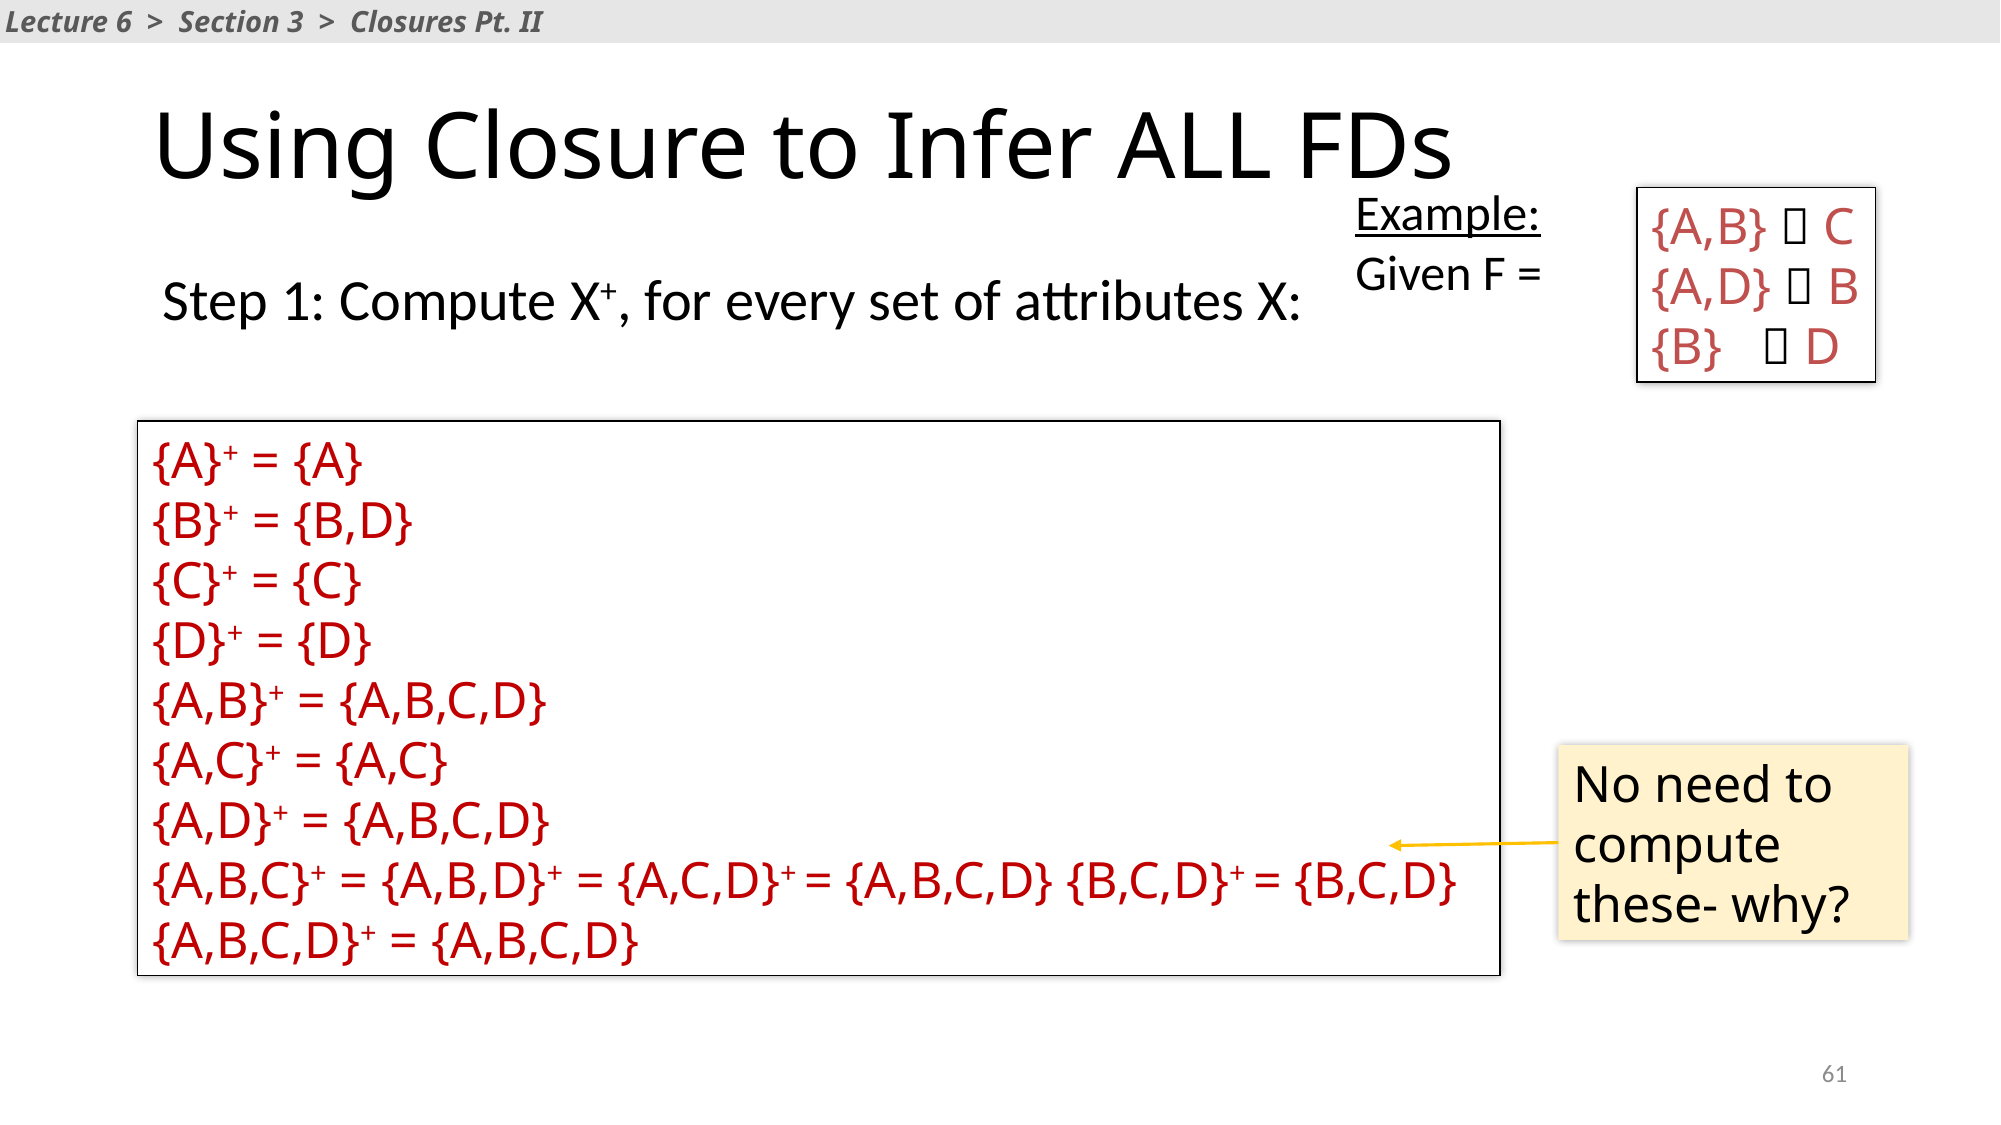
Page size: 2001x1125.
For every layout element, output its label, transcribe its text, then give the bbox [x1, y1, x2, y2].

text_box Step 1: Compute X+, for every set of attributes X: [148, 254, 1319, 339]
text_box No need to compute these- why? [1558, 745, 1909, 940]
text_box {A,B}  C {A,D}  B {B}  D [1637, 187, 1876, 382]
text_box Example: Given F = [1340, 172, 1557, 308]
slide_number 61 [1412, 1042, 1863, 1103]
title Using Closure to Infer ALL FDs [137, 47, 1863, 258]
text_box {A}+ = {A} {B}+ = {B,D} {C}+ = {C} {D}+ = {D} {A,B}+ = {A,B,C,D} {A,C}+ = {A,C} {A,D}+ = {A,B,C,D} {A,B,C}+ = {A,B,D}+ = {A,C,D}+ = {A,B,C,D} {B,C,D}+ = {B,C,D} {A,B,C,D}+ = {A,B,C,D} [137, 420, 1500, 976]
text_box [0, 0, 2000, 47]
